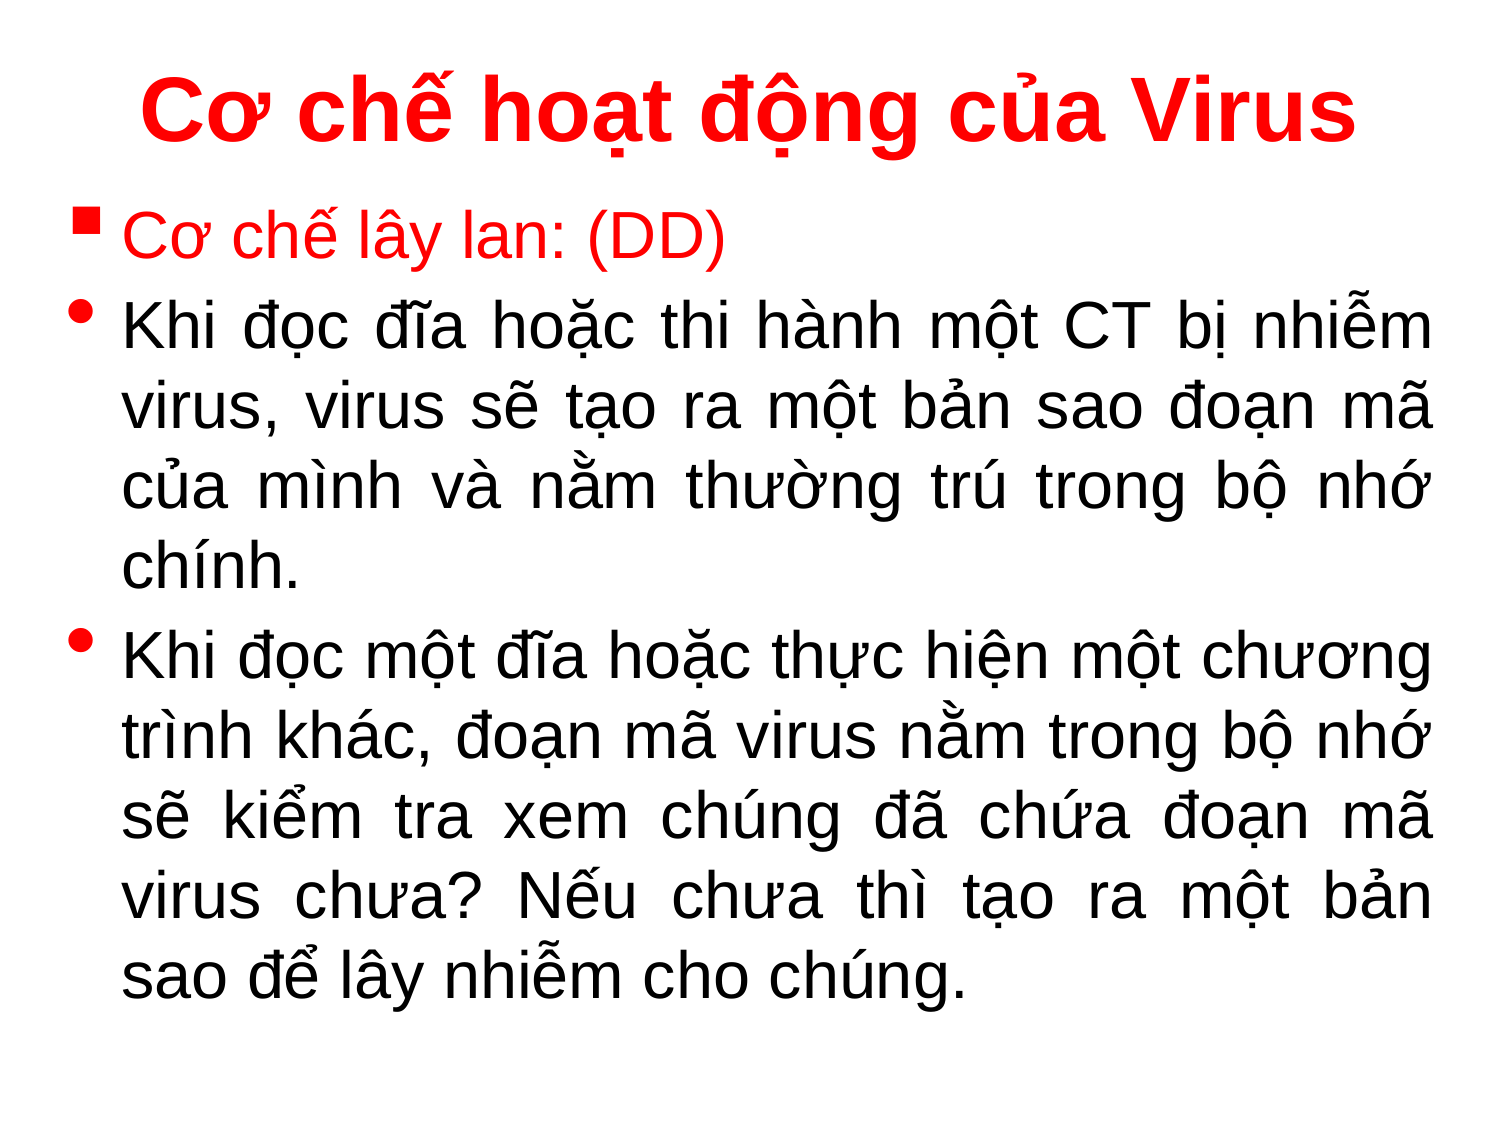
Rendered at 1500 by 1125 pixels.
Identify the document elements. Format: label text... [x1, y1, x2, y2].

list Cơ chế lây lan: (DD) Khi đọc đĩa hoặc thi hành một CT bị nhiễm virus, virus sẽ tạo ra một bản sao đoạn mã của mình và nằm thường trú trong bộ nhớ chính. Khi đọc một đĩa hoặc thực hiện một chương trình khác, đoạn mã virus nằm trong bộ nhớ sẽ kiểm tra xem chúng đã chứa đoạn mã virus chưa? Nếu chưa thì tạo ra một bản sao để lây nhiễm cho chúng. [49, 184, 1451, 1062]
title Cơ chế hoạt động của Virus [74, 44, 1426, 165]
